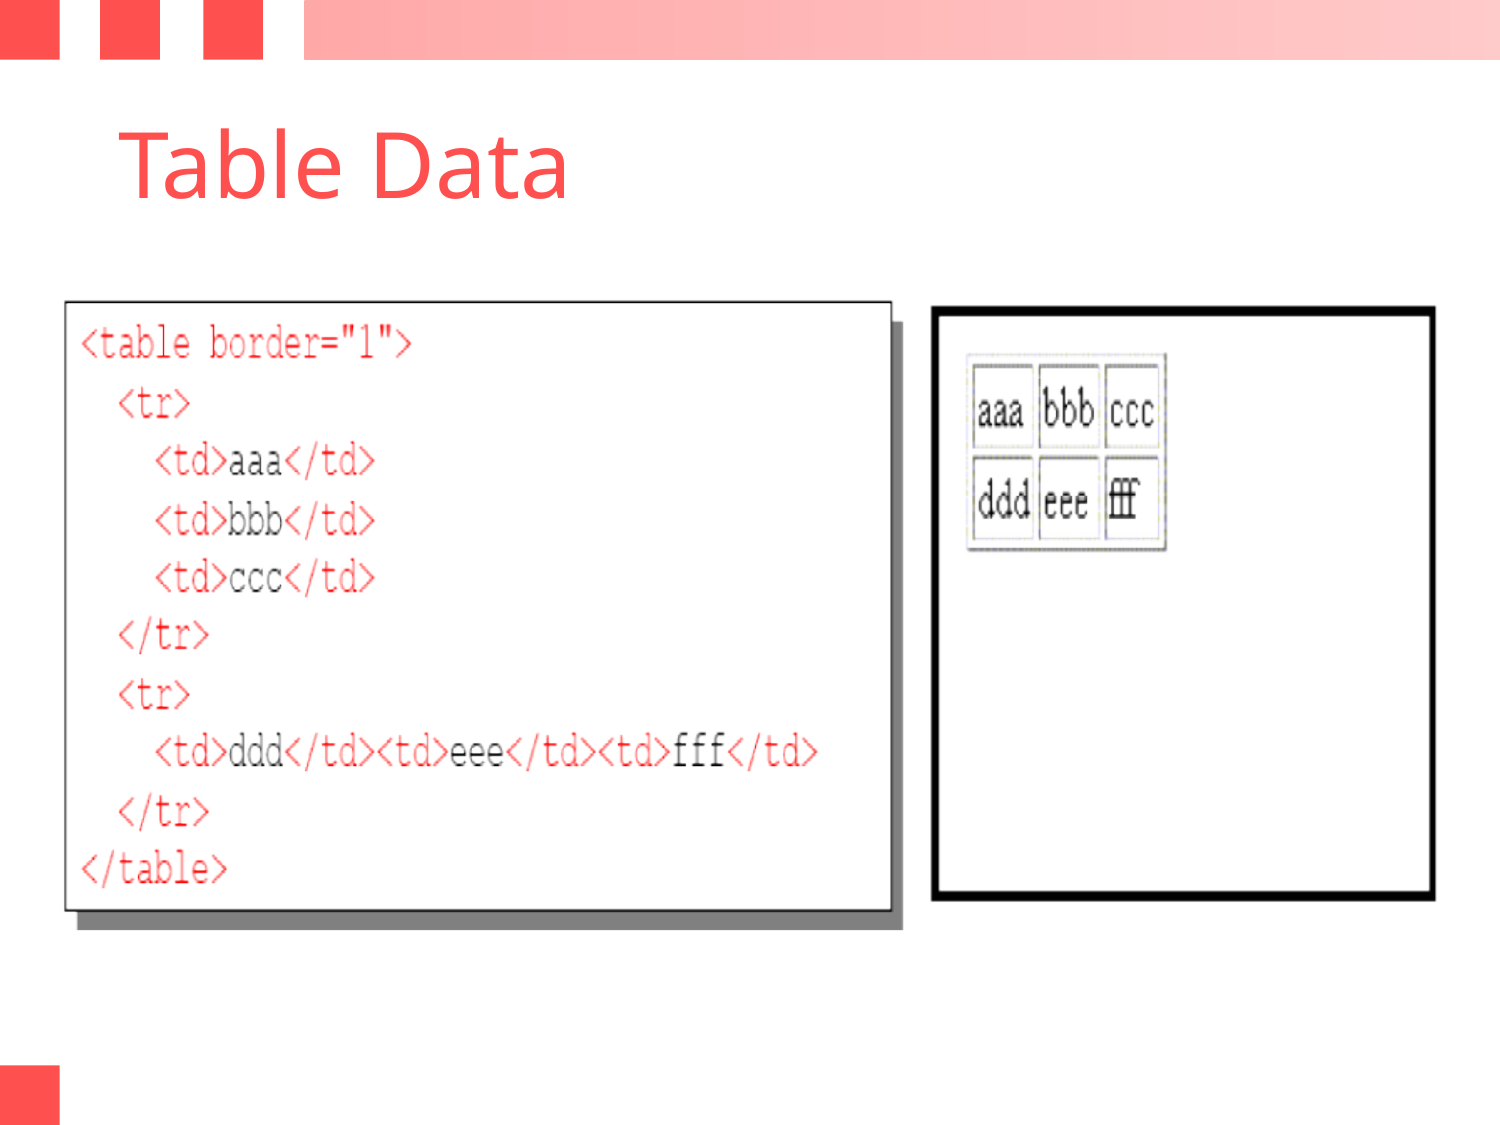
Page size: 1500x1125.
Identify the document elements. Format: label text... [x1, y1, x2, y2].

title Table Data [103, 59, 1397, 277]
picture [51, 277, 1449, 939]
